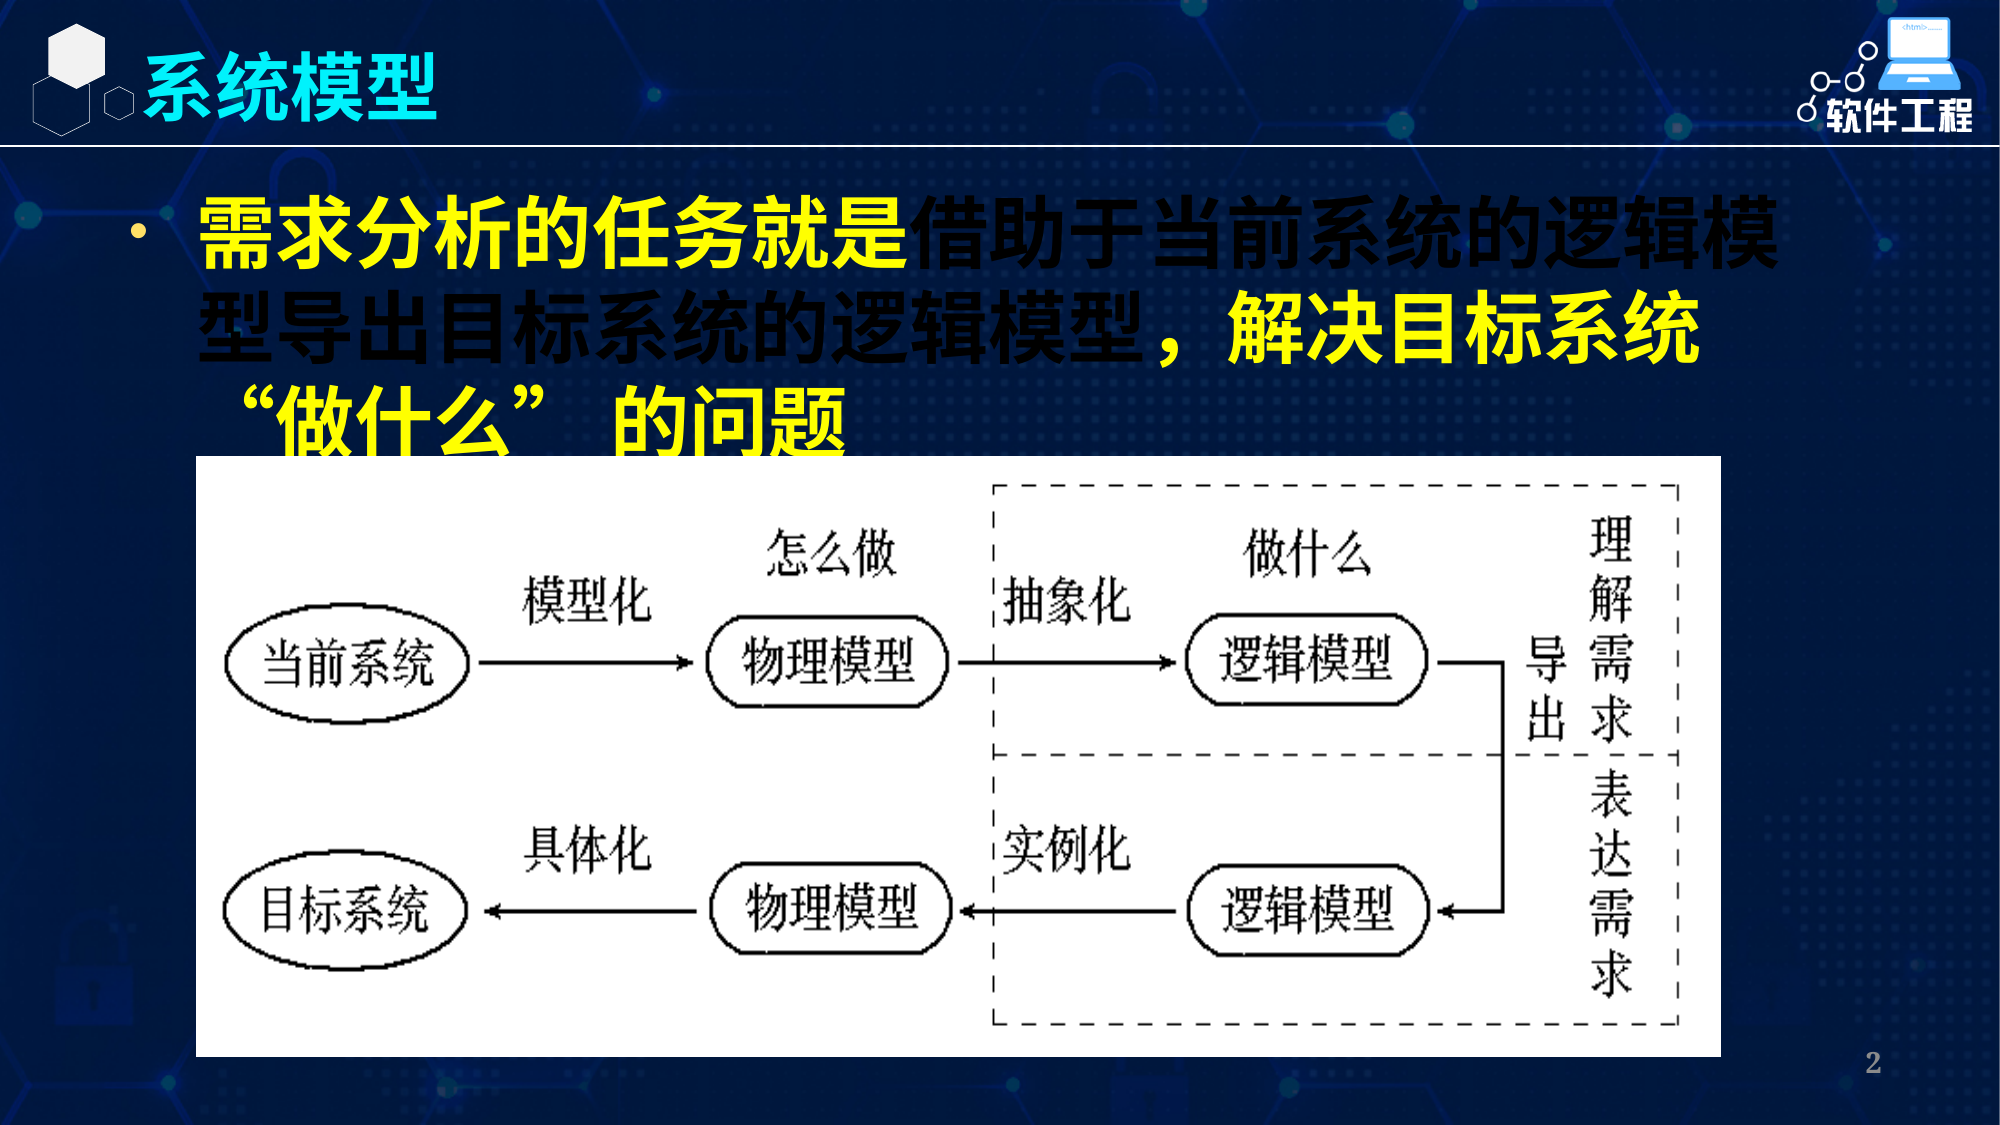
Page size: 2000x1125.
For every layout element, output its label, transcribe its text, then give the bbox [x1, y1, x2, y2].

picture [0, 0, 2000, 145]
picture [0, 147, 2000, 1125]
text_box 系统模型 [125, 27, 1926, 144]
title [196, 455, 1721, 1057]
list 需求分析的任务就是借助于当前系统的逻辑模型导出目标系统的逻辑模型，解决目标系统 “做什么” 的问题 [113, 175, 1814, 463]
slide_number 2 [1433, 1025, 1900, 1104]
